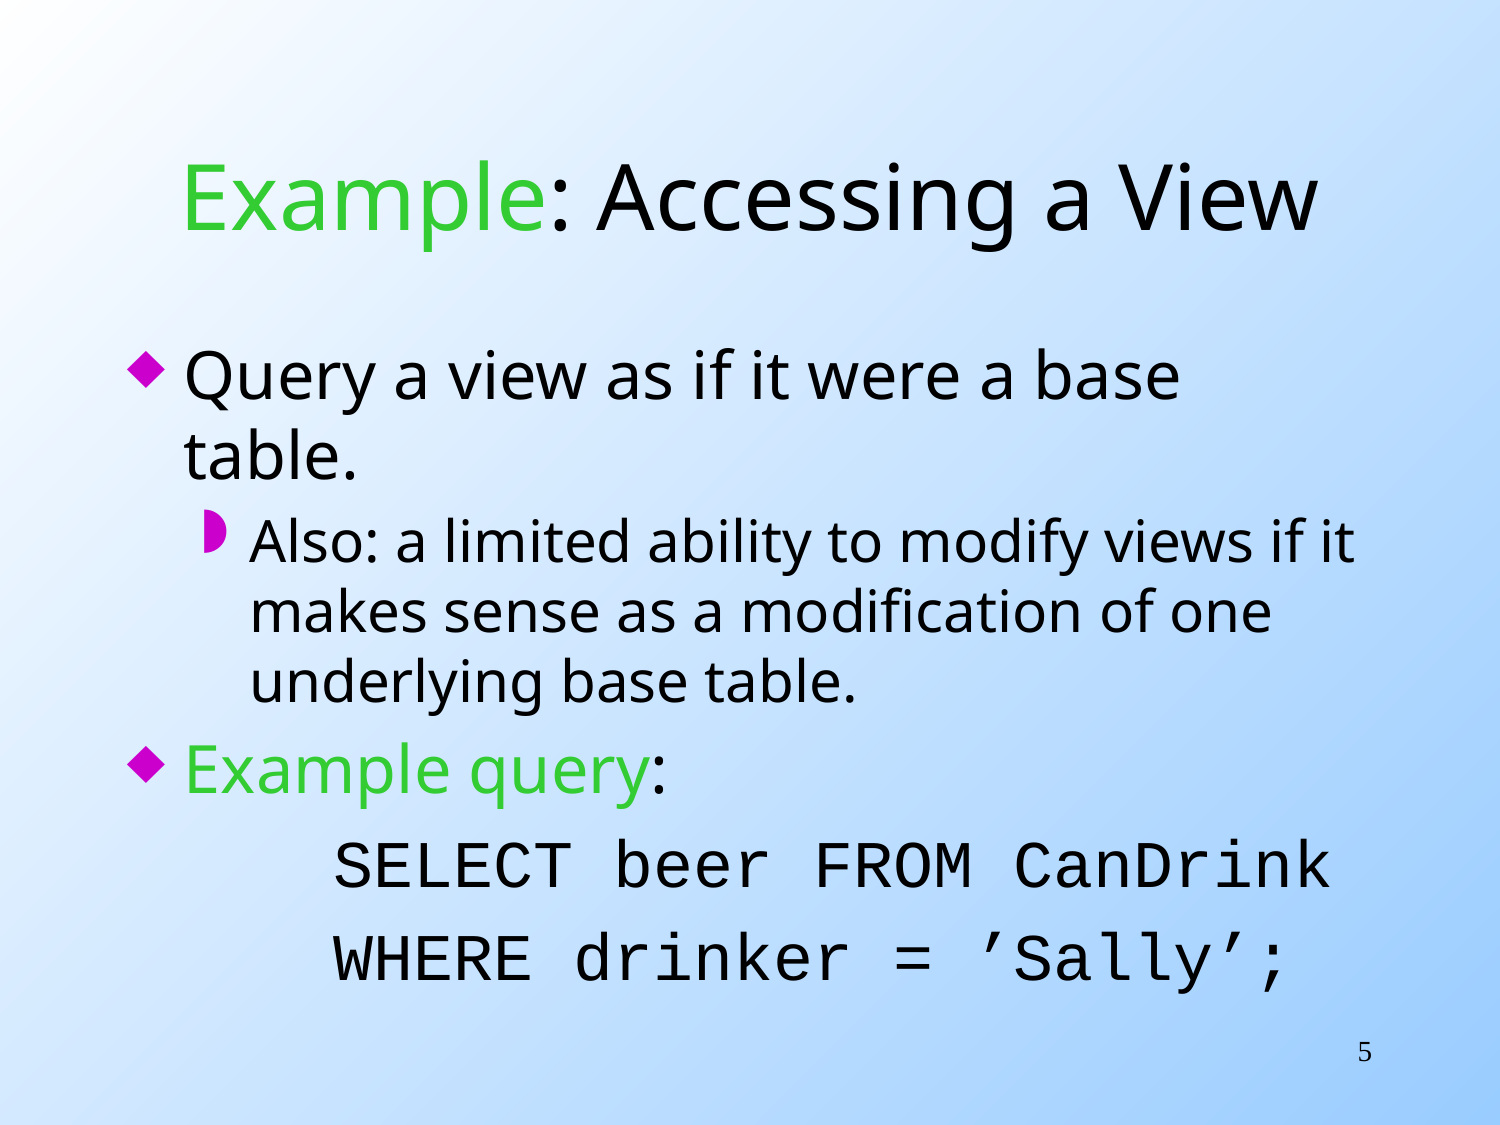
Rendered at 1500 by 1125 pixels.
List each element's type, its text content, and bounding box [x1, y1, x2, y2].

slide_number 5 [1074, 1050, 1388, 1100]
title Example: Accessing a View [112, 99, 1388, 288]
list Query a view as if it were a base table. Also: a limited ability to modify views if it makes sense as a modification of one underlying base table. Example query: SELECT beer FROM CanDrink WHERE drinker = ’Sally’; [112, 324, 1388, 1050]
